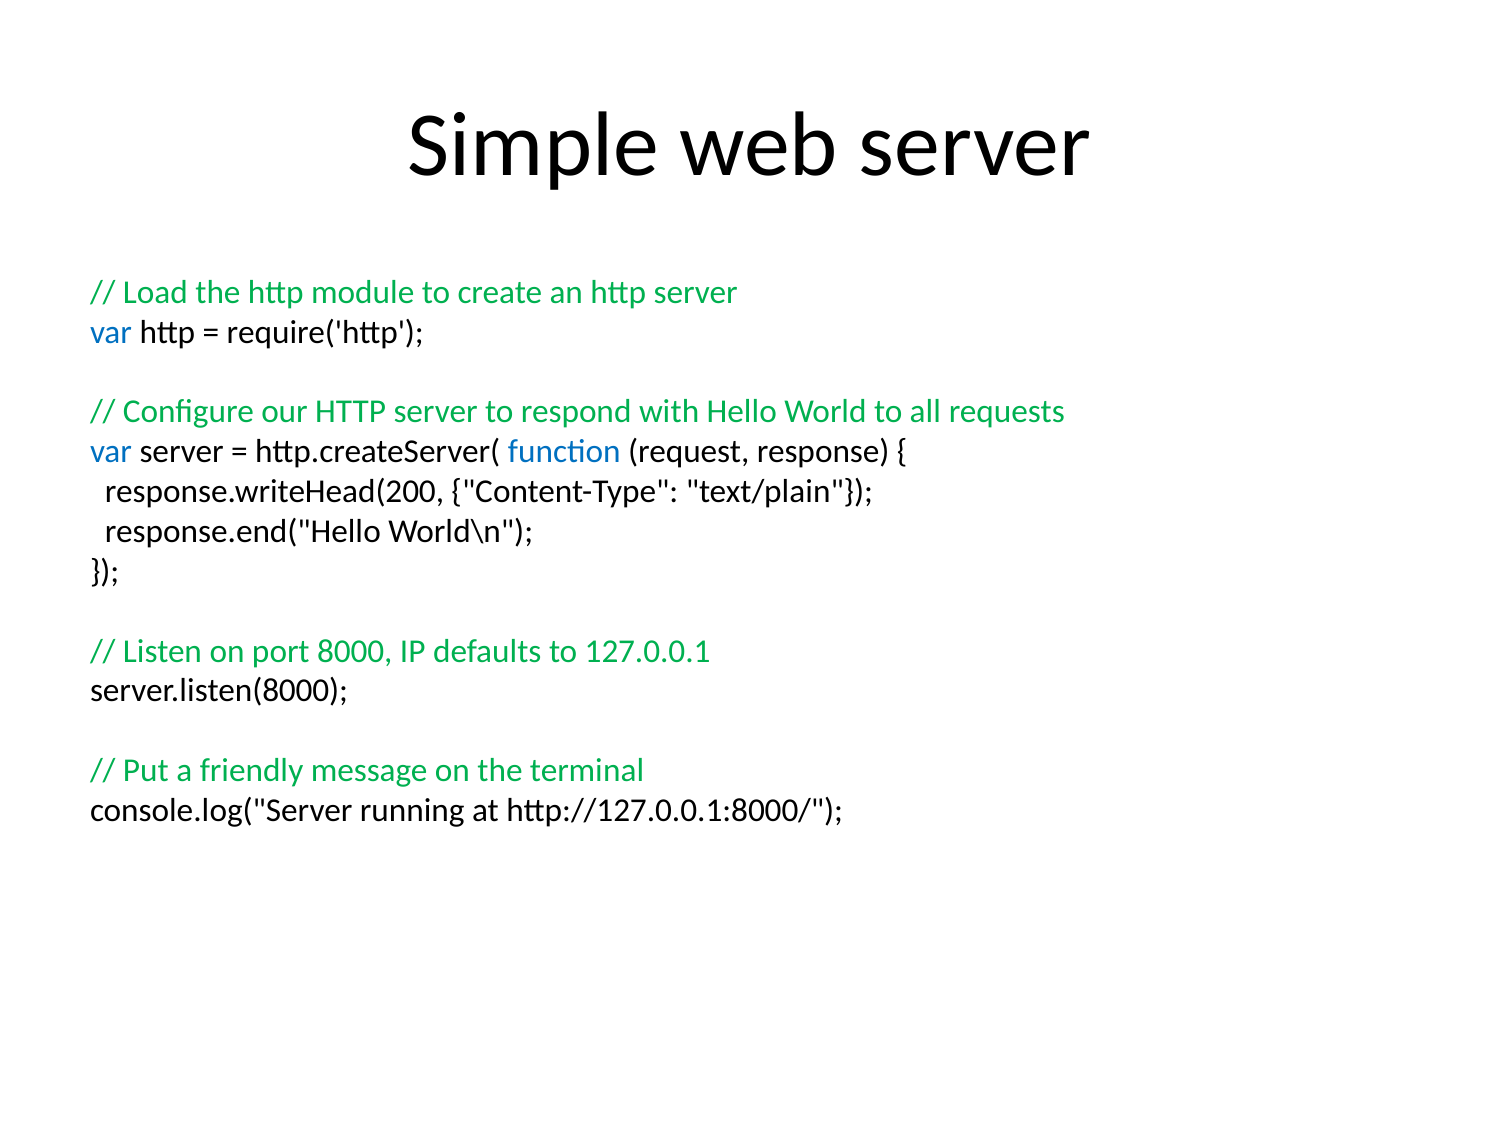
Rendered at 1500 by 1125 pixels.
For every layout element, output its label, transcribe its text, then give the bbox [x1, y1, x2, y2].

title Simple web server [75, 45, 1425, 233]
list // Load the http module to create an http server var http = require('http'); // Configure our HTTP server to respond with Hello World to all requests var server = http.createServer( function (request, response) { response.writeHead(200, {"Content-Type": "text/plain"}); response.end("Hello World\n"); }); // Listen on port 8000, IP defaults to 127.0.0.1 server.listen(8000); // Put a friendly message on the terminal console.log("Server running at http://127.0.0.1:8000/"); [75, 262, 1425, 1005]
